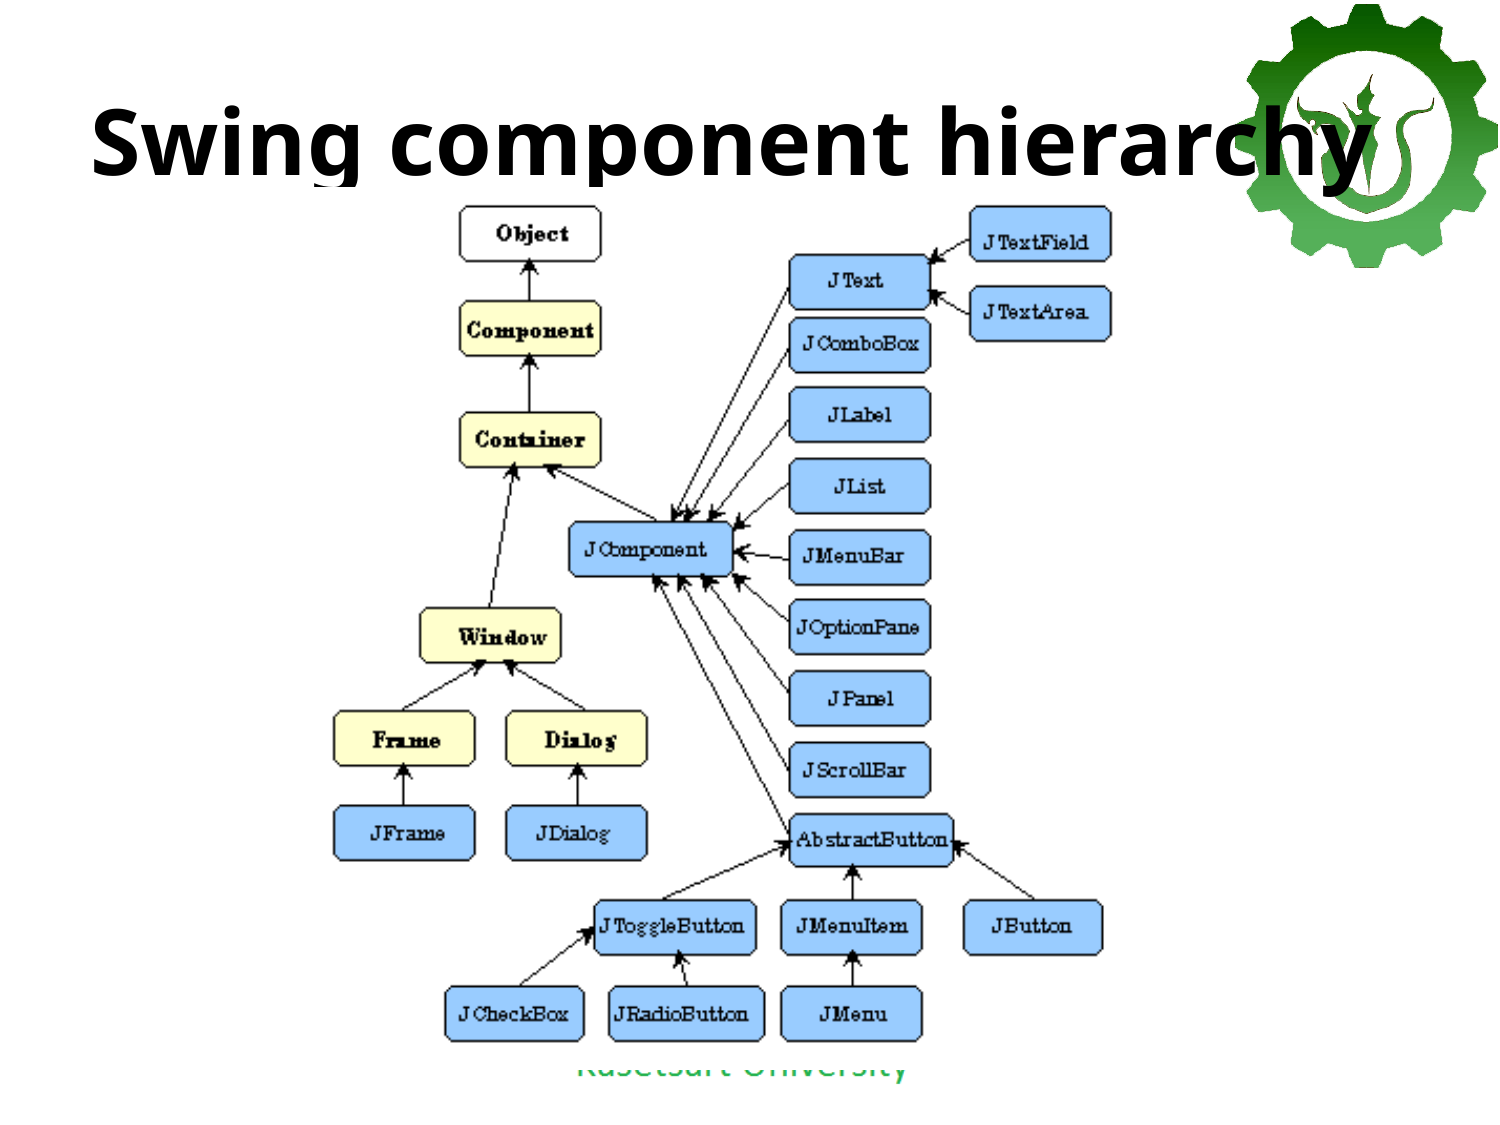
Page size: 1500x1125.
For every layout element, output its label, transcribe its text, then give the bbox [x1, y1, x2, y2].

picture [299, 187, 1126, 1088]
picture [1231, 0, 1500, 272]
title Swing component hierarchy [75, 45, 1425, 233]
